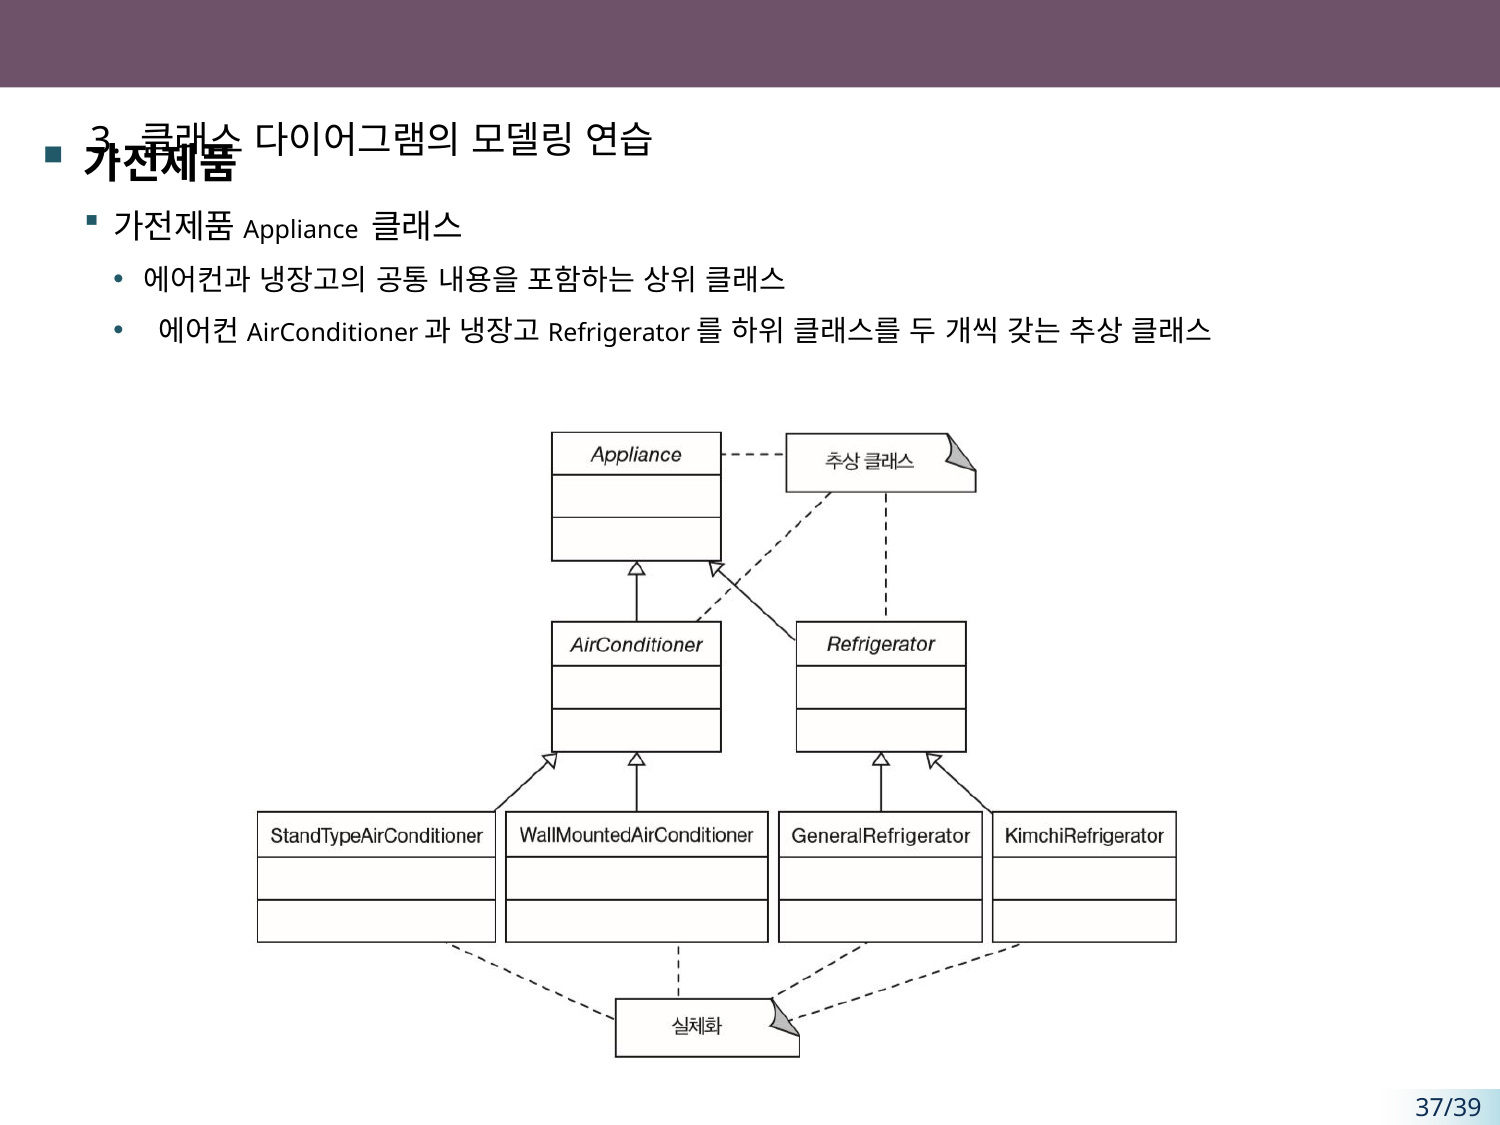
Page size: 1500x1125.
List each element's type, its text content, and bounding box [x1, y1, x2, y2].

list 가전제품 가전제품Appliance 클래스 에어컨과 냉장고의 공통 내용을 포함하는 상위 클래스 에어컨AirConditioner과 냉장고Refrigerator를 하위 클래스를 두 개씩 갖는 추상 클래스 [10, 118, 1481, 1049]
title 3. 클래스 다이어그램의 모델링 연습 [75, 45, 1425, 118]
picture [253, 408, 1188, 1063]
